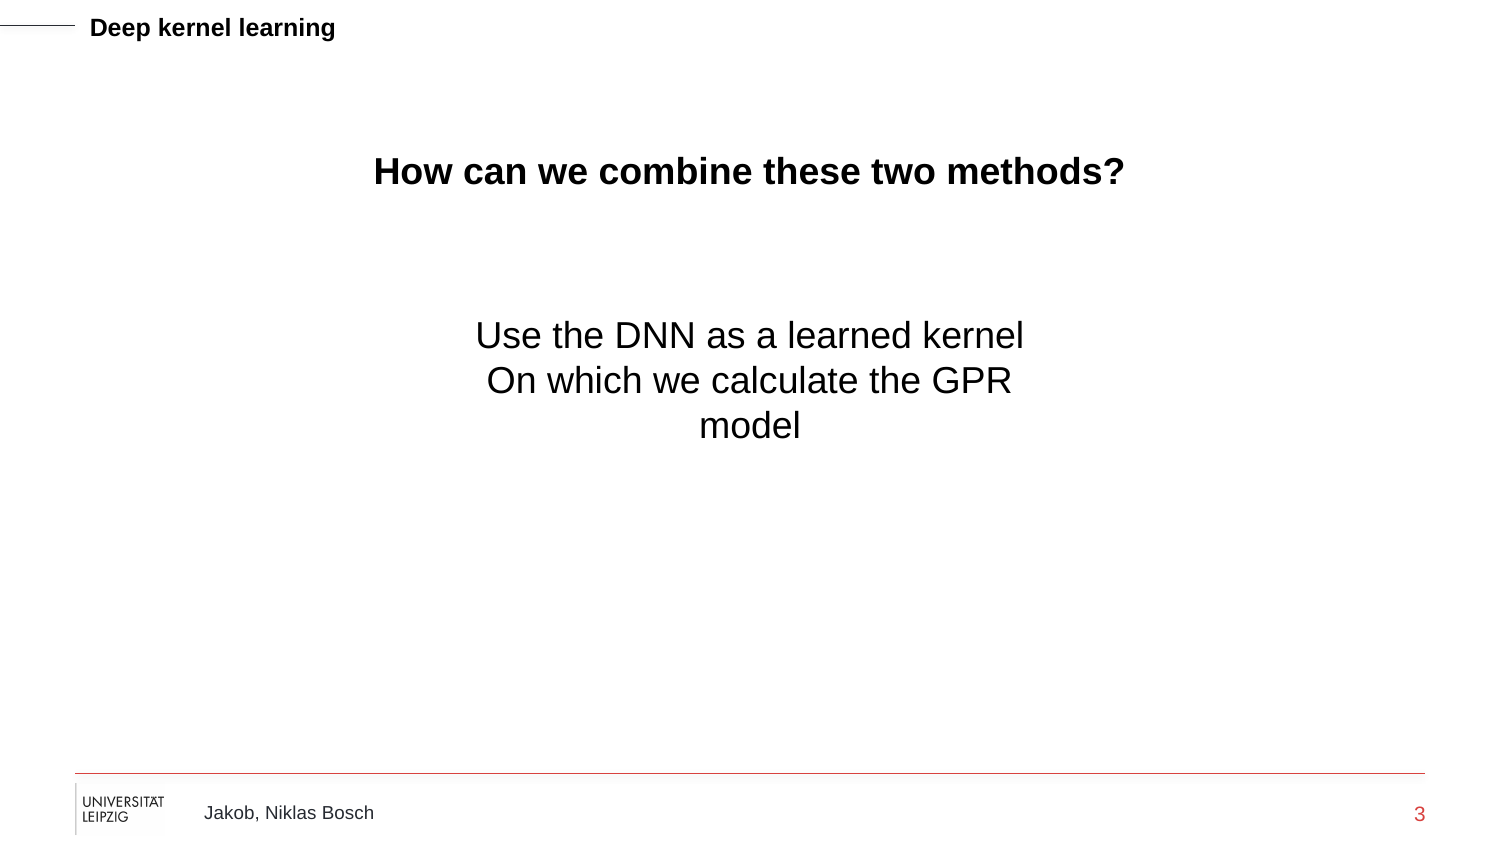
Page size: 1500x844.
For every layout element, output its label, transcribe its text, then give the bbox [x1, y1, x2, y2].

picture [75, 782, 165, 836]
text_box How can we combine these two methods? [373, 147, 1127, 193]
text_box Use the DNN as a learned kernel On which we calculate the GPR model [446, 311, 1054, 447]
slide_number 3 [1303, 800, 1426, 834]
